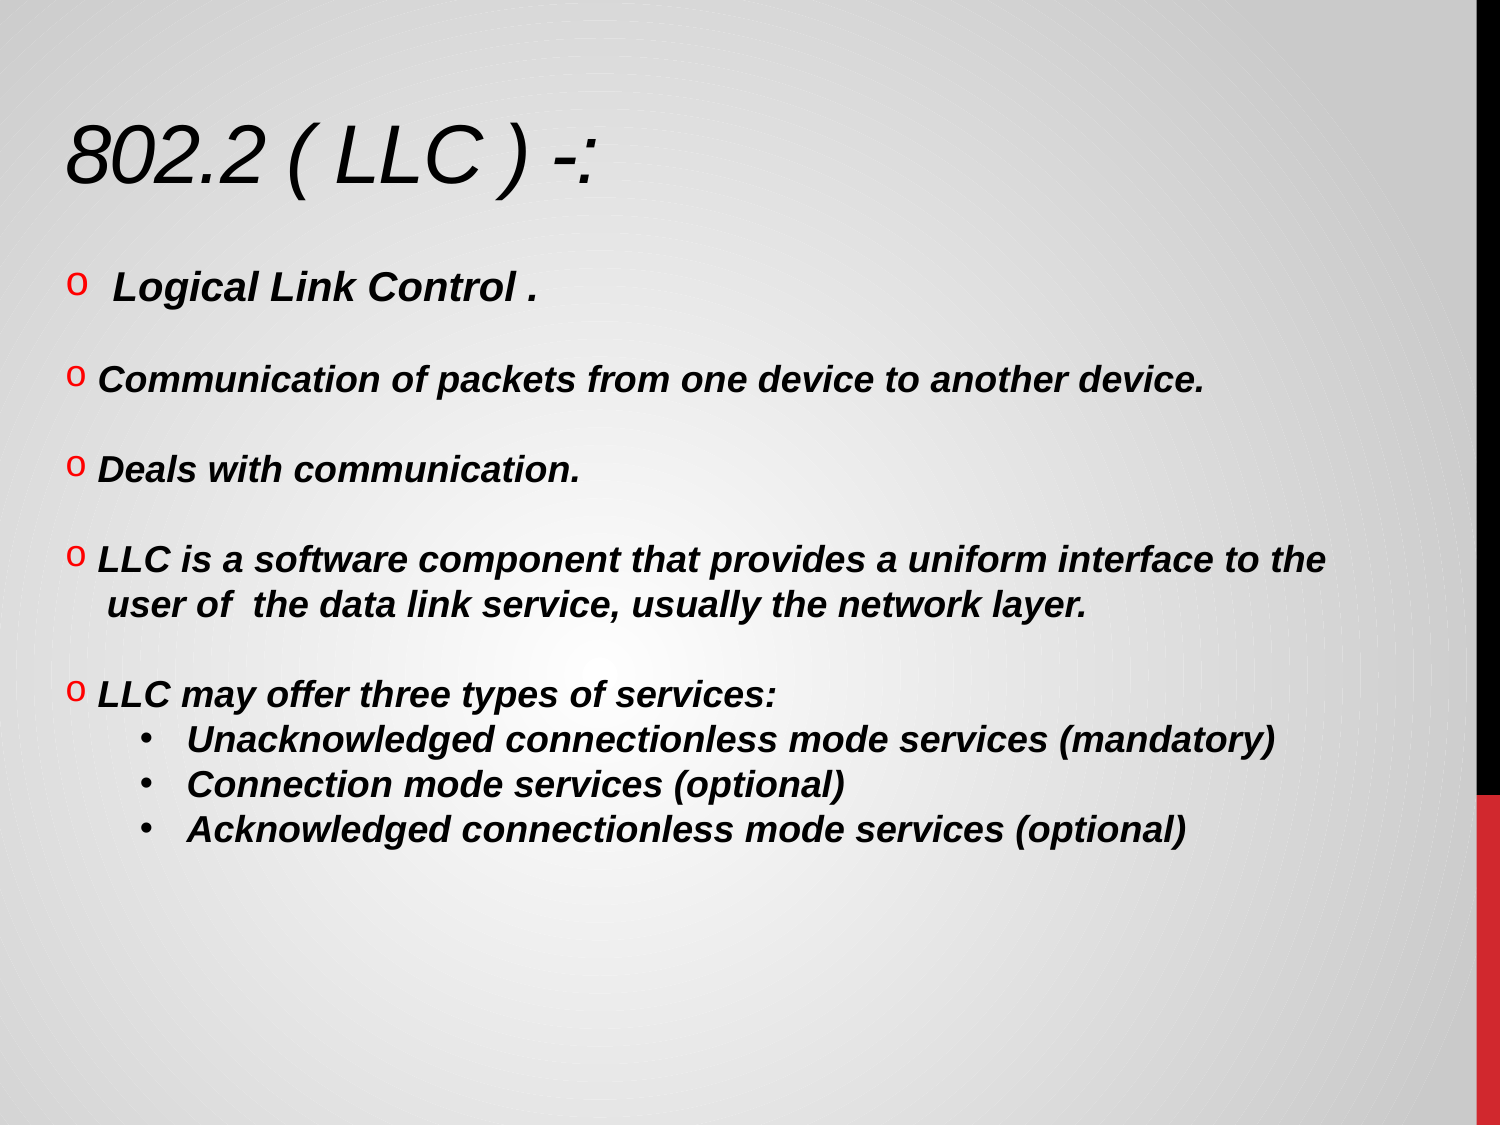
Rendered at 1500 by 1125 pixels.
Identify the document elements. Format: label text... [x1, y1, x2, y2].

text_box Logical Link Control . Communication of packets from one device to another device. Deals with communication. LLC is a software component that provides a uniform interface to the user of the data link service, usually the network layer. LLC may offer three types of services: Unacknowledged connectionless mode services (mandatory) Connection mode services (optional) Acknowledged connectionless mode services (optional) [50, 252, 1363, 917]
title 802.2 ( LLC ) -: [50, 87, 1313, 213]
